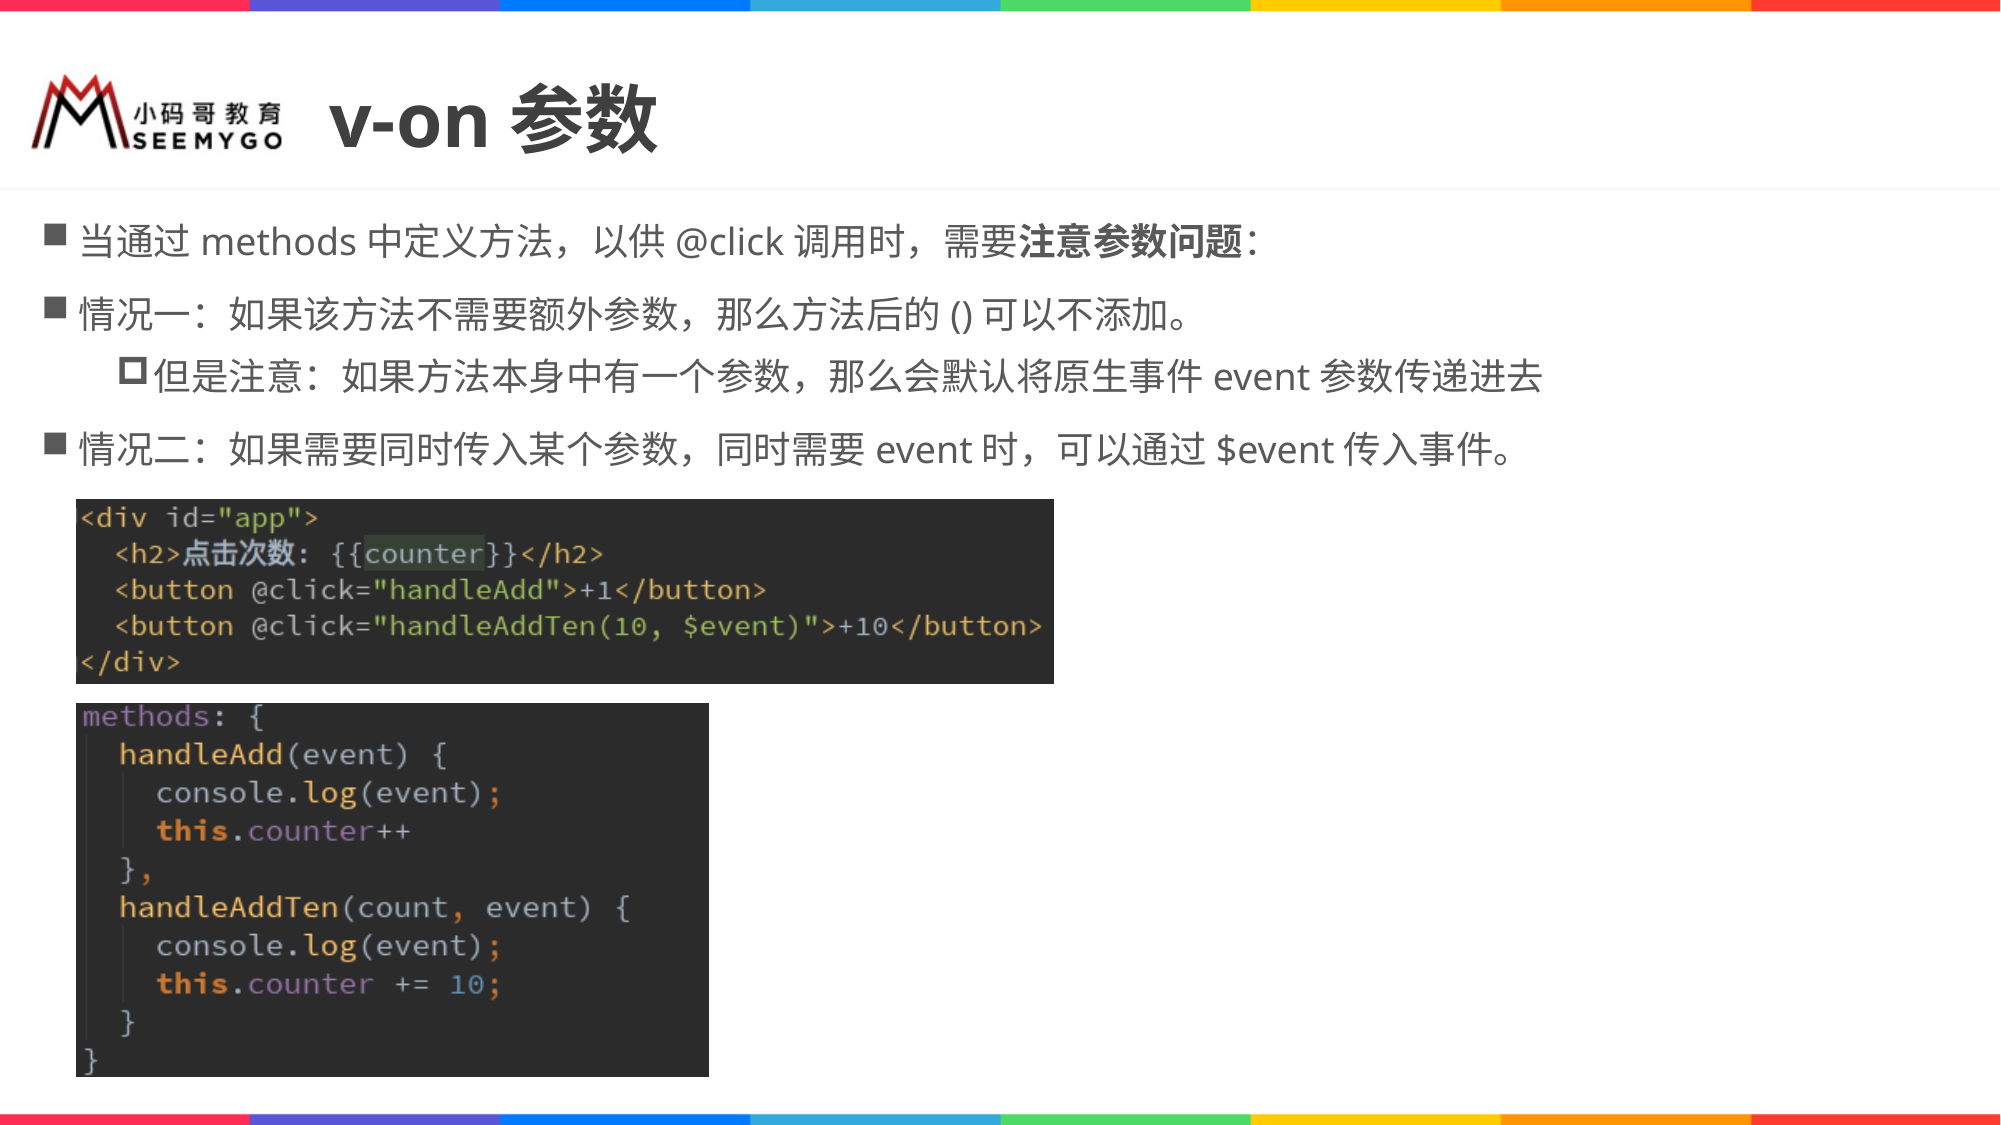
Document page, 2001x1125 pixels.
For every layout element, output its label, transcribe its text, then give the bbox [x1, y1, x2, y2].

picture [0, 0, 2001, 1125]
list 当通过methods中定义方法，以供@click调用时，需要注意参数问题： 情况一：如果该方法不需要额外参数，那么方法后的()可以不添加。 但是注意：如果方法本身中有一个参数，那么会默认将原生事件event参数传递进去 情况二：如果需要同时传入某个参数，同时需要event时，可以通过$event传入事件。 [26, 203, 1974, 1097]
title v-on参数 [314, 64, 1968, 182]
